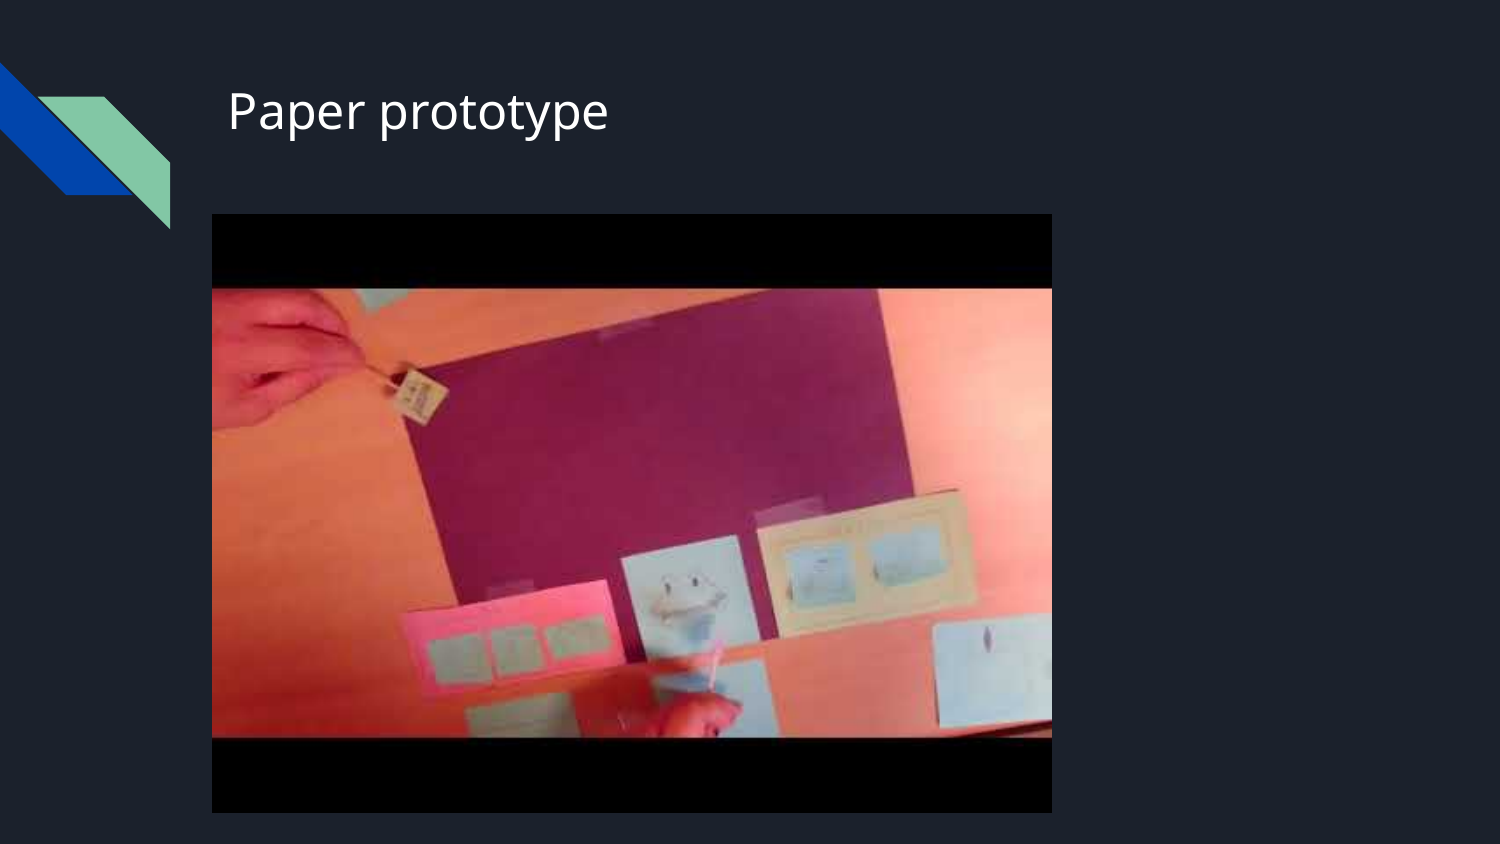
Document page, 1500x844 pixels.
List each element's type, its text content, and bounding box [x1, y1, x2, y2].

title Paper prototype [212, 64, 1368, 215]
picture [212, 214, 1052, 814]
